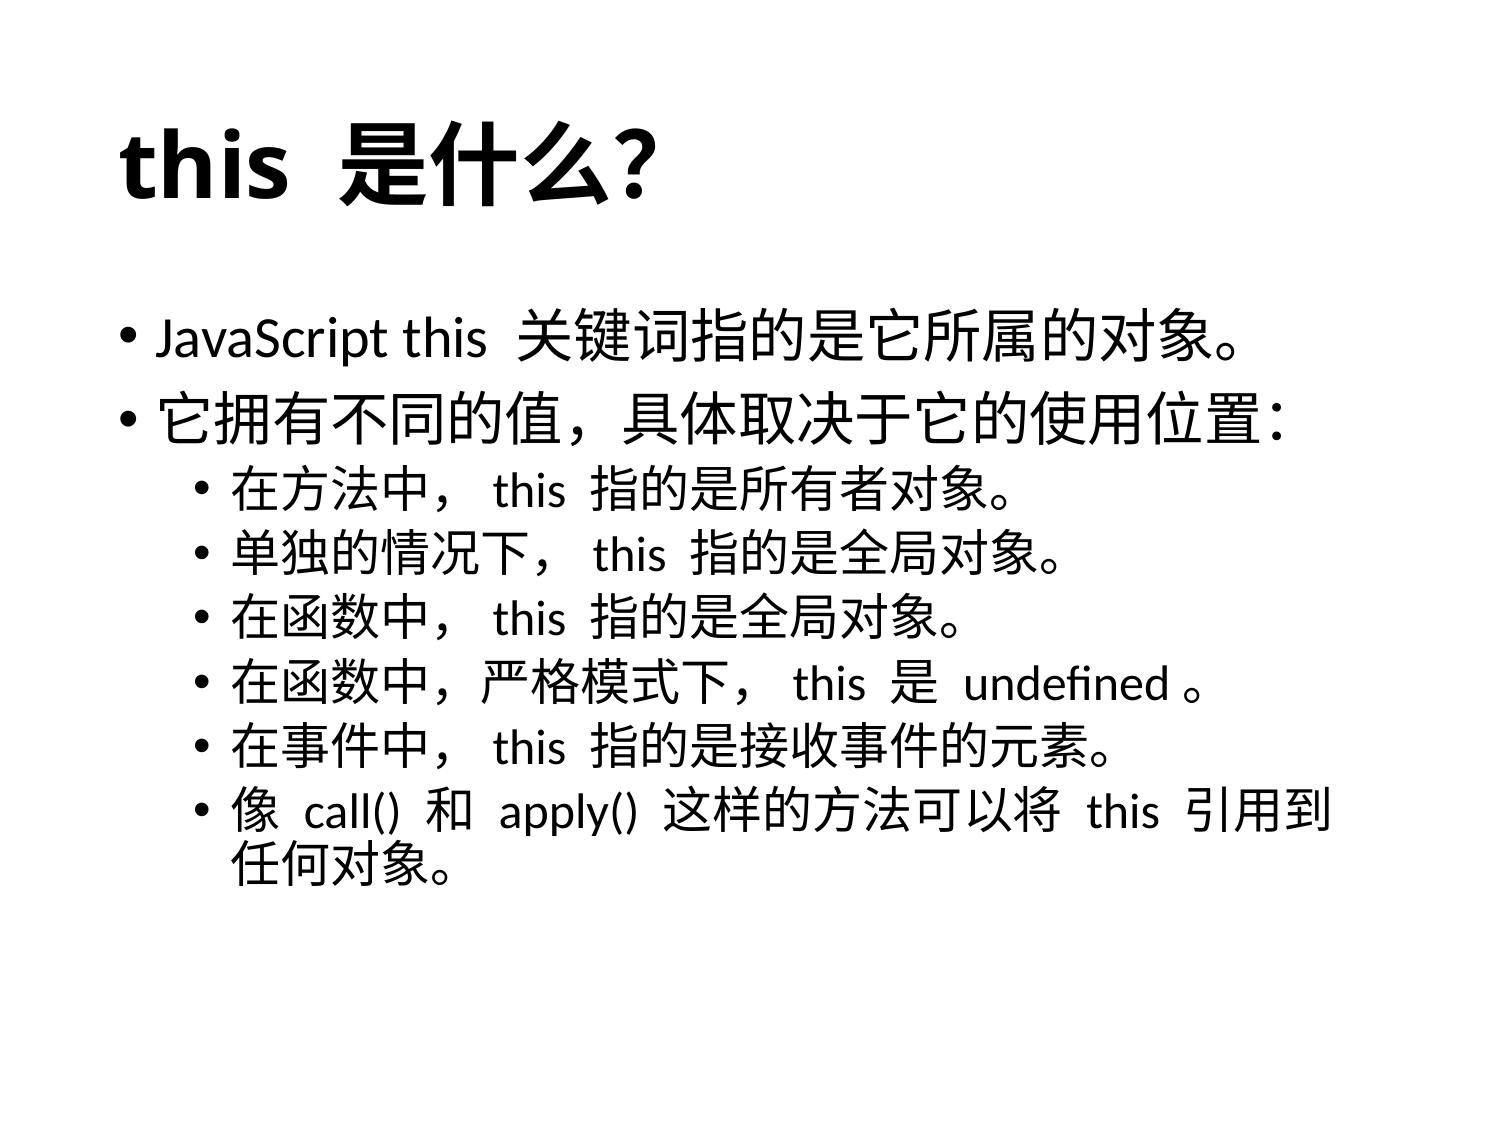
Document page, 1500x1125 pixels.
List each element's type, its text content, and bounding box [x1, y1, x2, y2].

title this 是什么？ [103, 59, 1397, 278]
list JavaScript this 关键词指的是它所属的对象。 它拥有不同的值，具体取决于它的使用位置： 在方法中，this 指的是所有者对象。 单独的情况下，this 指的是全局对象。 在函数中，this 指的是全局对象。 在函数中，严格模式下，this 是 undefined。 在事件中，this 指的是接收事件的元素。 像 call() 和 apply() 这样的方法可以将 this 引用到任何对象。 [103, 299, 1397, 1014]
